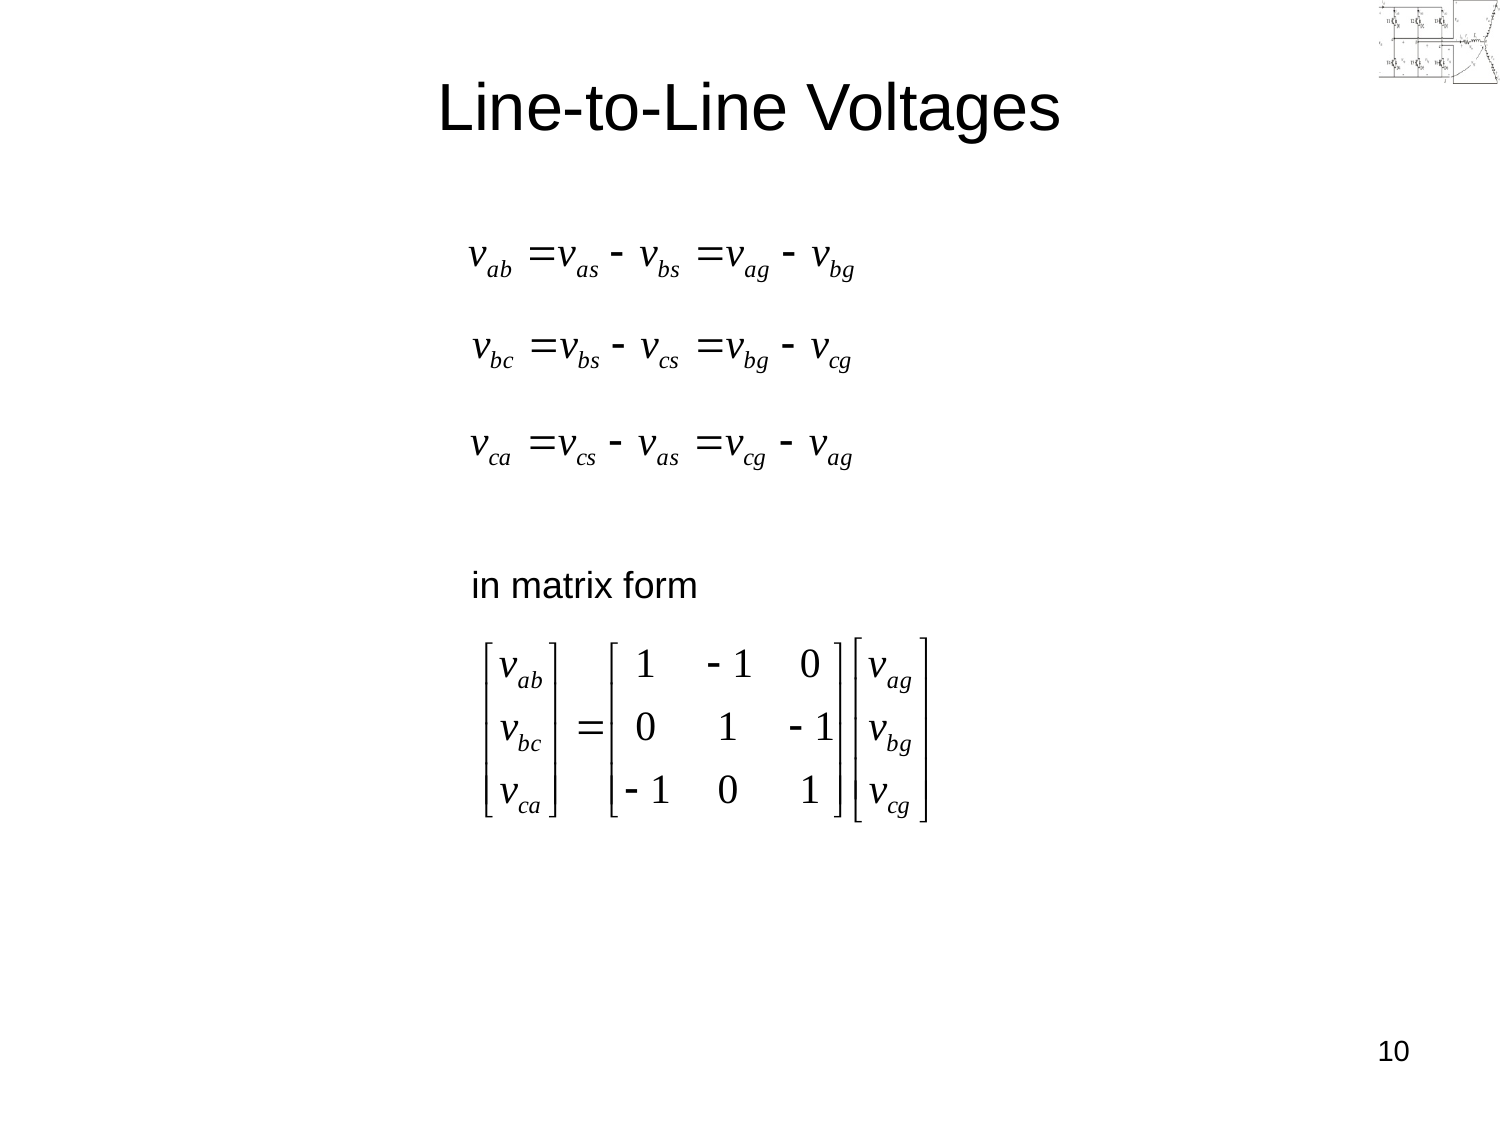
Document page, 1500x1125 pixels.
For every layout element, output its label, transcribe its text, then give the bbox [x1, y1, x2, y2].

text_box in matrix form [456, 554, 714, 614]
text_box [475, 628, 942, 832]
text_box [462, 224, 863, 292]
slide_number 9 [1074, 1024, 1426, 1103]
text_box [464, 412, 862, 480]
title Line-to-Line Voltages [74, 44, 1426, 163]
text_box [1378, 0, 1500, 84]
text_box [466, 316, 860, 383]
